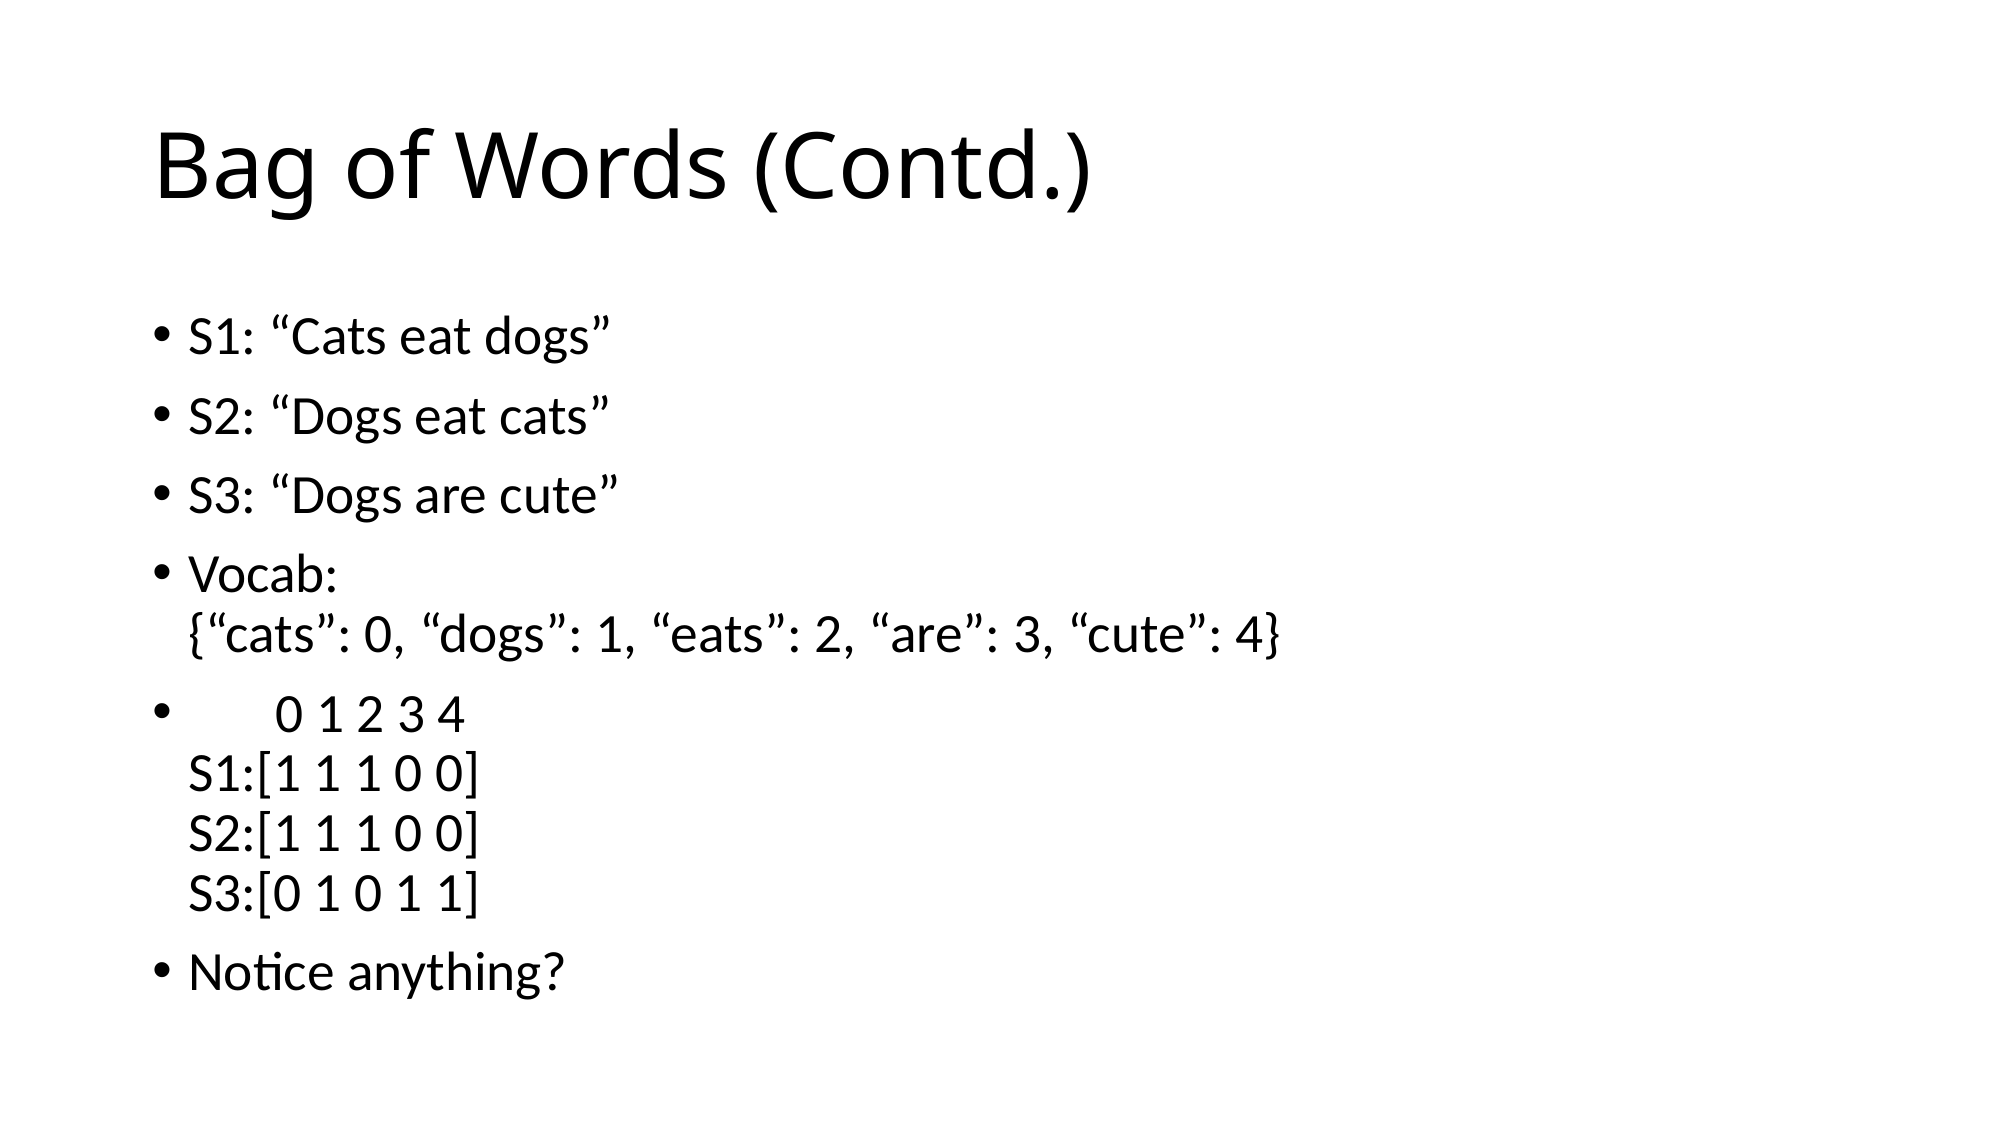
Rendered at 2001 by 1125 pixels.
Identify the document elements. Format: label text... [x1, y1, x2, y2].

title Bag of Words (Contd.) [137, 59, 1863, 278]
list S1: “Cats eat dogs” S2: “Dogs eat cats” S3: “Dogs are cute” Vocab: {“cats”: 0, “dogs”: 1, “eats”: 2, “are”: 3, “cute”: 4} 0 1 2 3 4 S1:[1 1 1 0 0] S2:[1 1 1 0 0] S3:[0 1 0 1 1] Notice anything? [137, 299, 1863, 1014]
